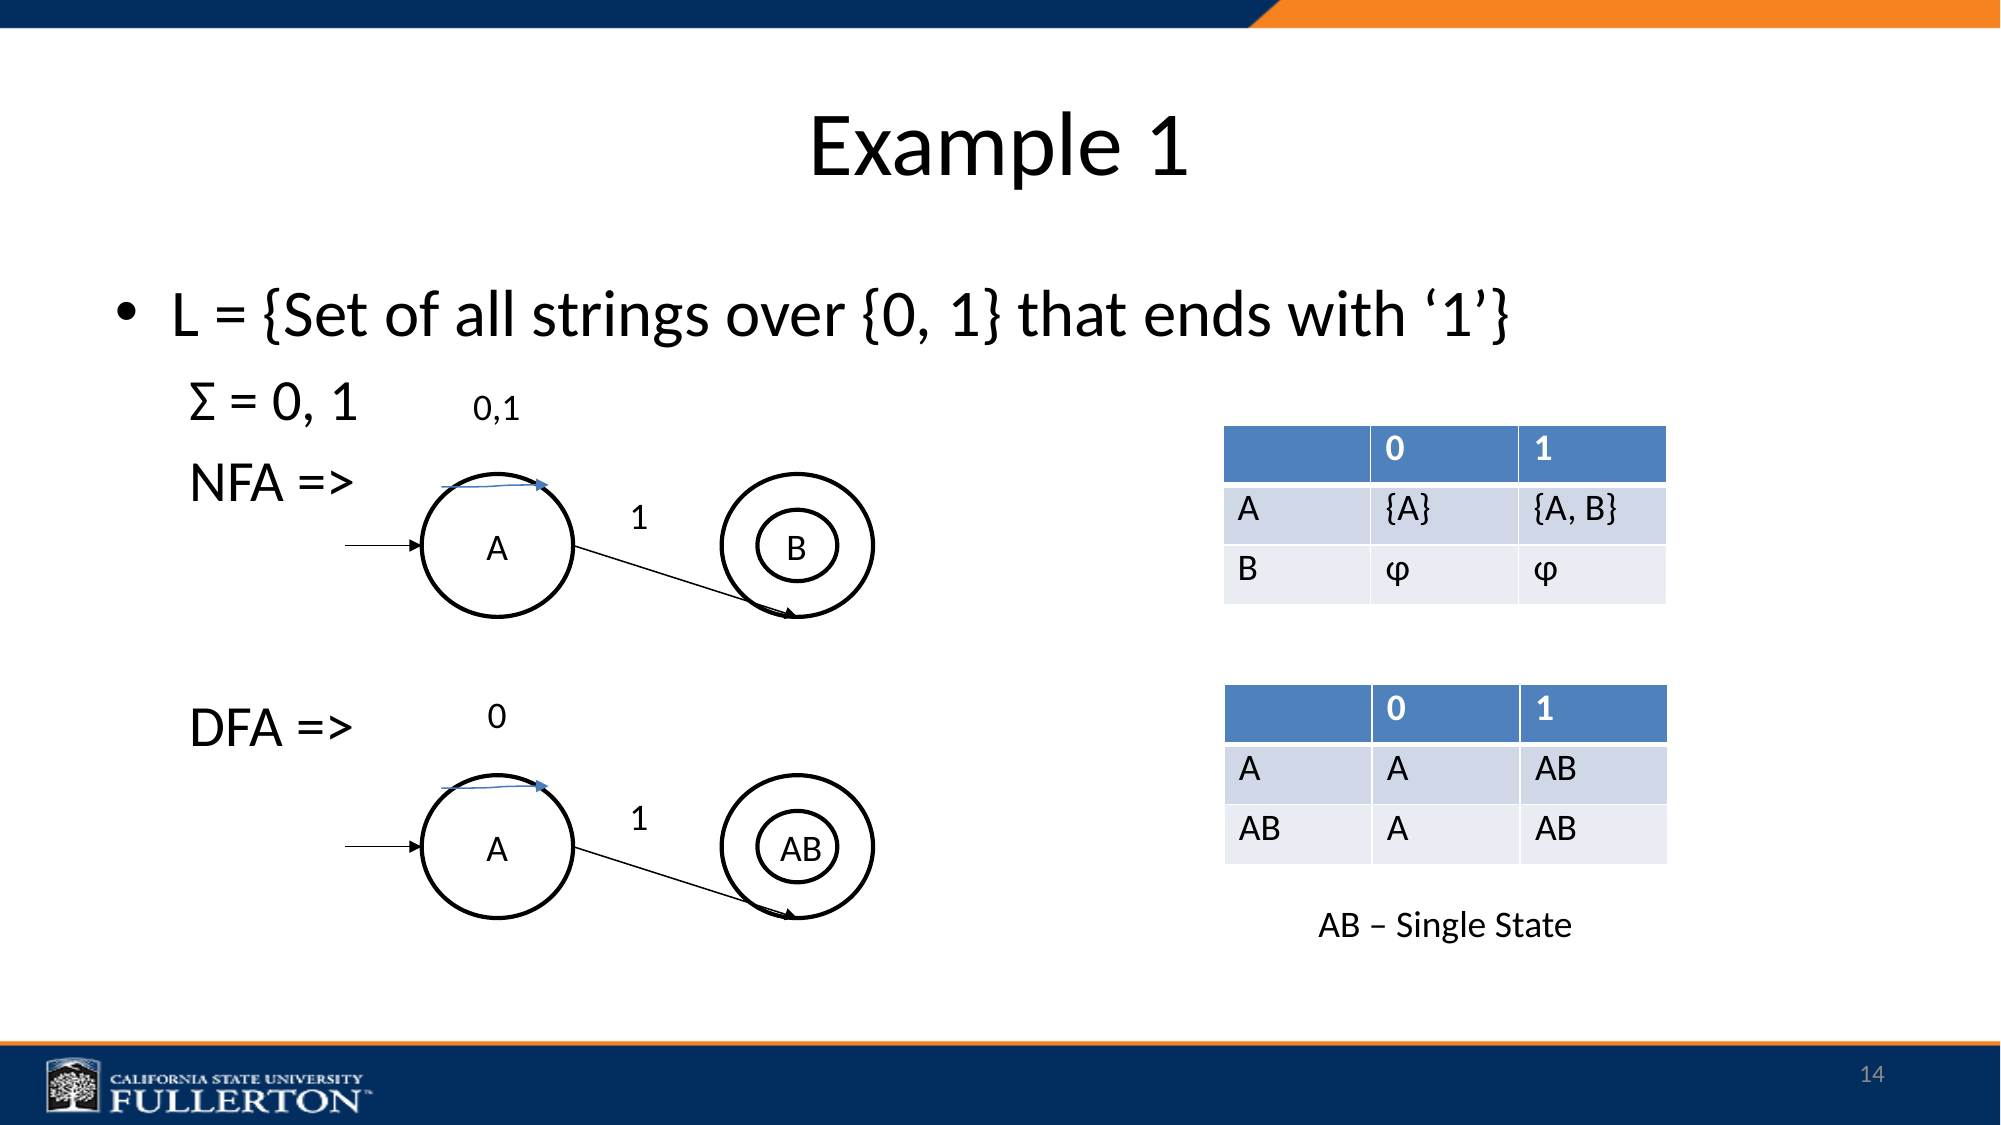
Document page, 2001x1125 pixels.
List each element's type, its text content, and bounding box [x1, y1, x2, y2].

table_cell φ [1371, 546, 1518, 604]
table_cell A [1373, 805, 1519, 864]
title Example 1 [99, 45, 1900, 233]
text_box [493, 733, 497, 841]
table_cell A [1224, 488, 1370, 544]
table_header 0 [1373, 685, 1519, 742]
text_box [719, 773, 876, 921]
table_header 0 [1371, 426, 1518, 482]
table_cell A [1225, 747, 1371, 804]
text_box 0,1 [458, 375, 537, 435]
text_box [493, 432, 497, 540]
table_header 1 [1519, 426, 1666, 482]
table_cell {A, B} [1519, 488, 1666, 544]
table_cell AB [1521, 747, 1667, 804]
table_cell B [1224, 546, 1370, 604]
text_box 0 [472, 684, 518, 744]
table_header [1225, 685, 1371, 742]
table_cell {A} [1371, 488, 1518, 544]
text_box A [451, 773, 488, 787]
text_box 1 [614, 786, 664, 846]
text_box A [419, 486, 576, 619]
text_box A [419, 787, 576, 921]
text_box B [763, 515, 832, 575]
table_header 1 [1521, 685, 1667, 742]
text_box [719, 471, 876, 619]
picture [0, 0, 2001, 1125]
table_cell AB [1225, 805, 1371, 864]
text_box 1 [614, 484, 664, 544]
table_cell φ [1519, 546, 1666, 604]
table_cell A [1373, 747, 1519, 804]
slide_number 14 [1433, 1042, 1900, 1103]
text_box A [502, 472, 536, 484]
table_header [1224, 426, 1370, 482]
text_box AB [765, 816, 841, 877]
list L = {Set of all strings over {0, 1} that ends with ‘1’} Σ = 0, 1 NFA => DFA => [99, 262, 1900, 1005]
text_box AB – Single State [1303, 892, 1589, 953]
text_box A [502, 773, 536, 785]
text_box A [451, 472, 488, 486]
table_cell AB [1521, 805, 1667, 864]
